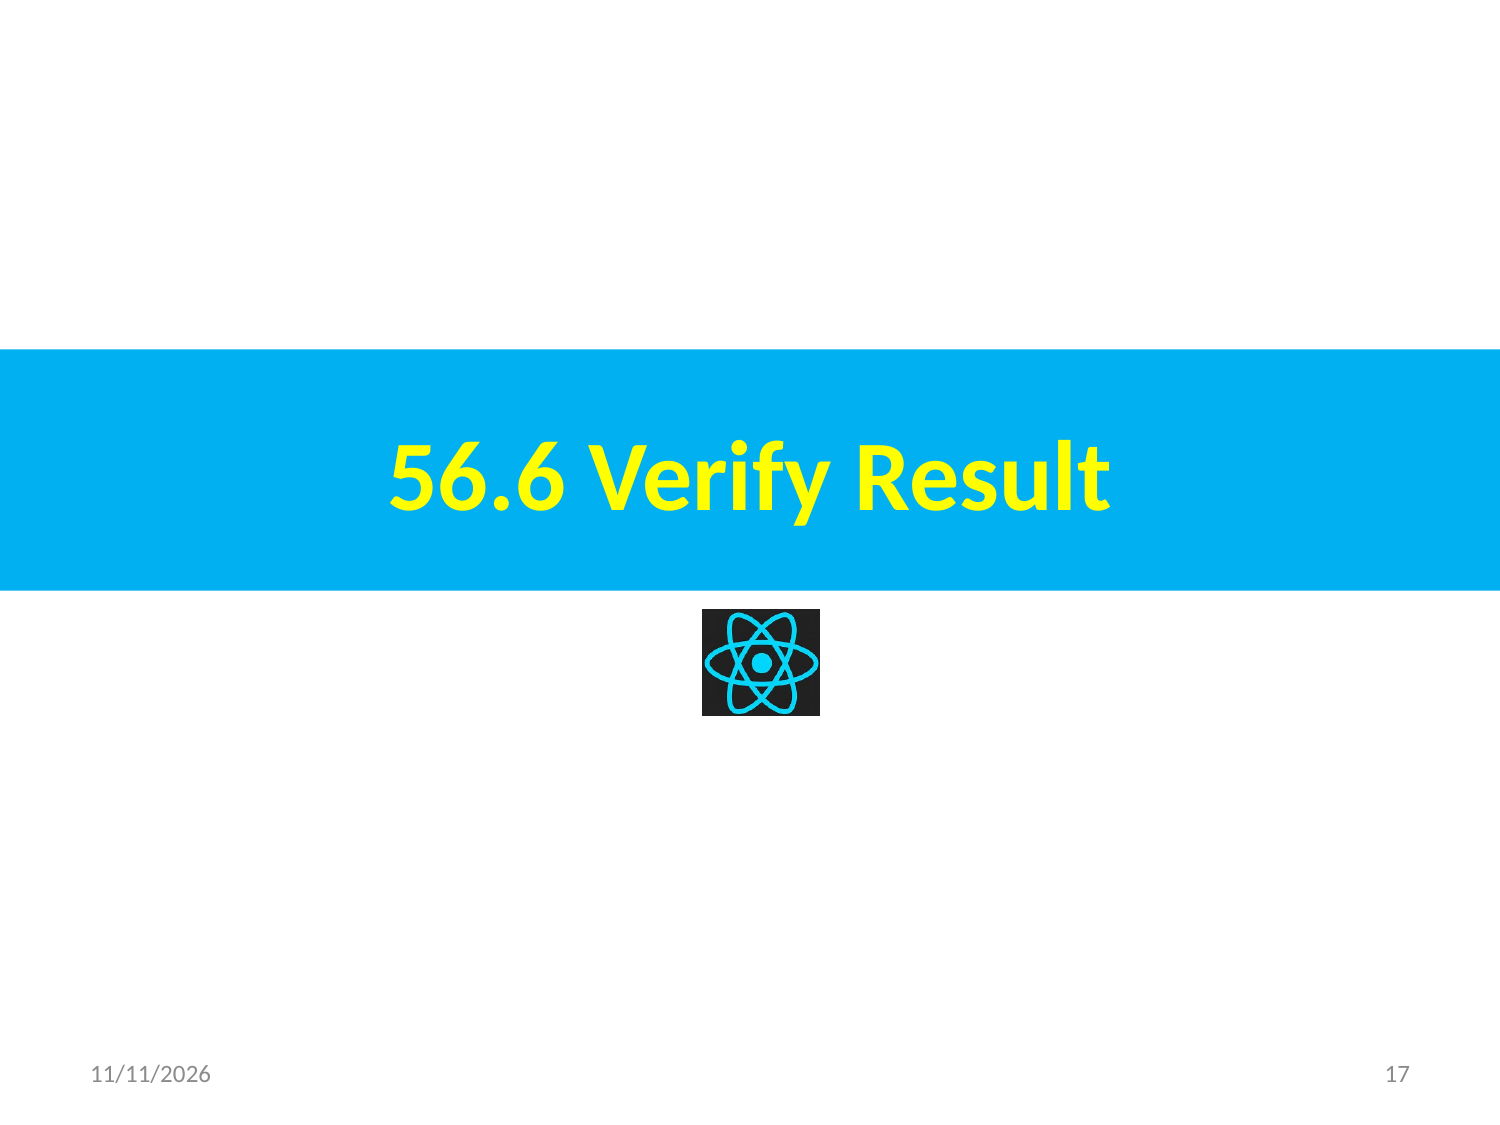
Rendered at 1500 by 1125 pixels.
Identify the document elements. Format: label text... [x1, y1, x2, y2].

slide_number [75, 1042, 425, 1103]
picture [702, 609, 821, 716]
slide_number 17 [1074, 1042, 1425, 1103]
title 56.6 Verify Result [0, 349, 1500, 591]
